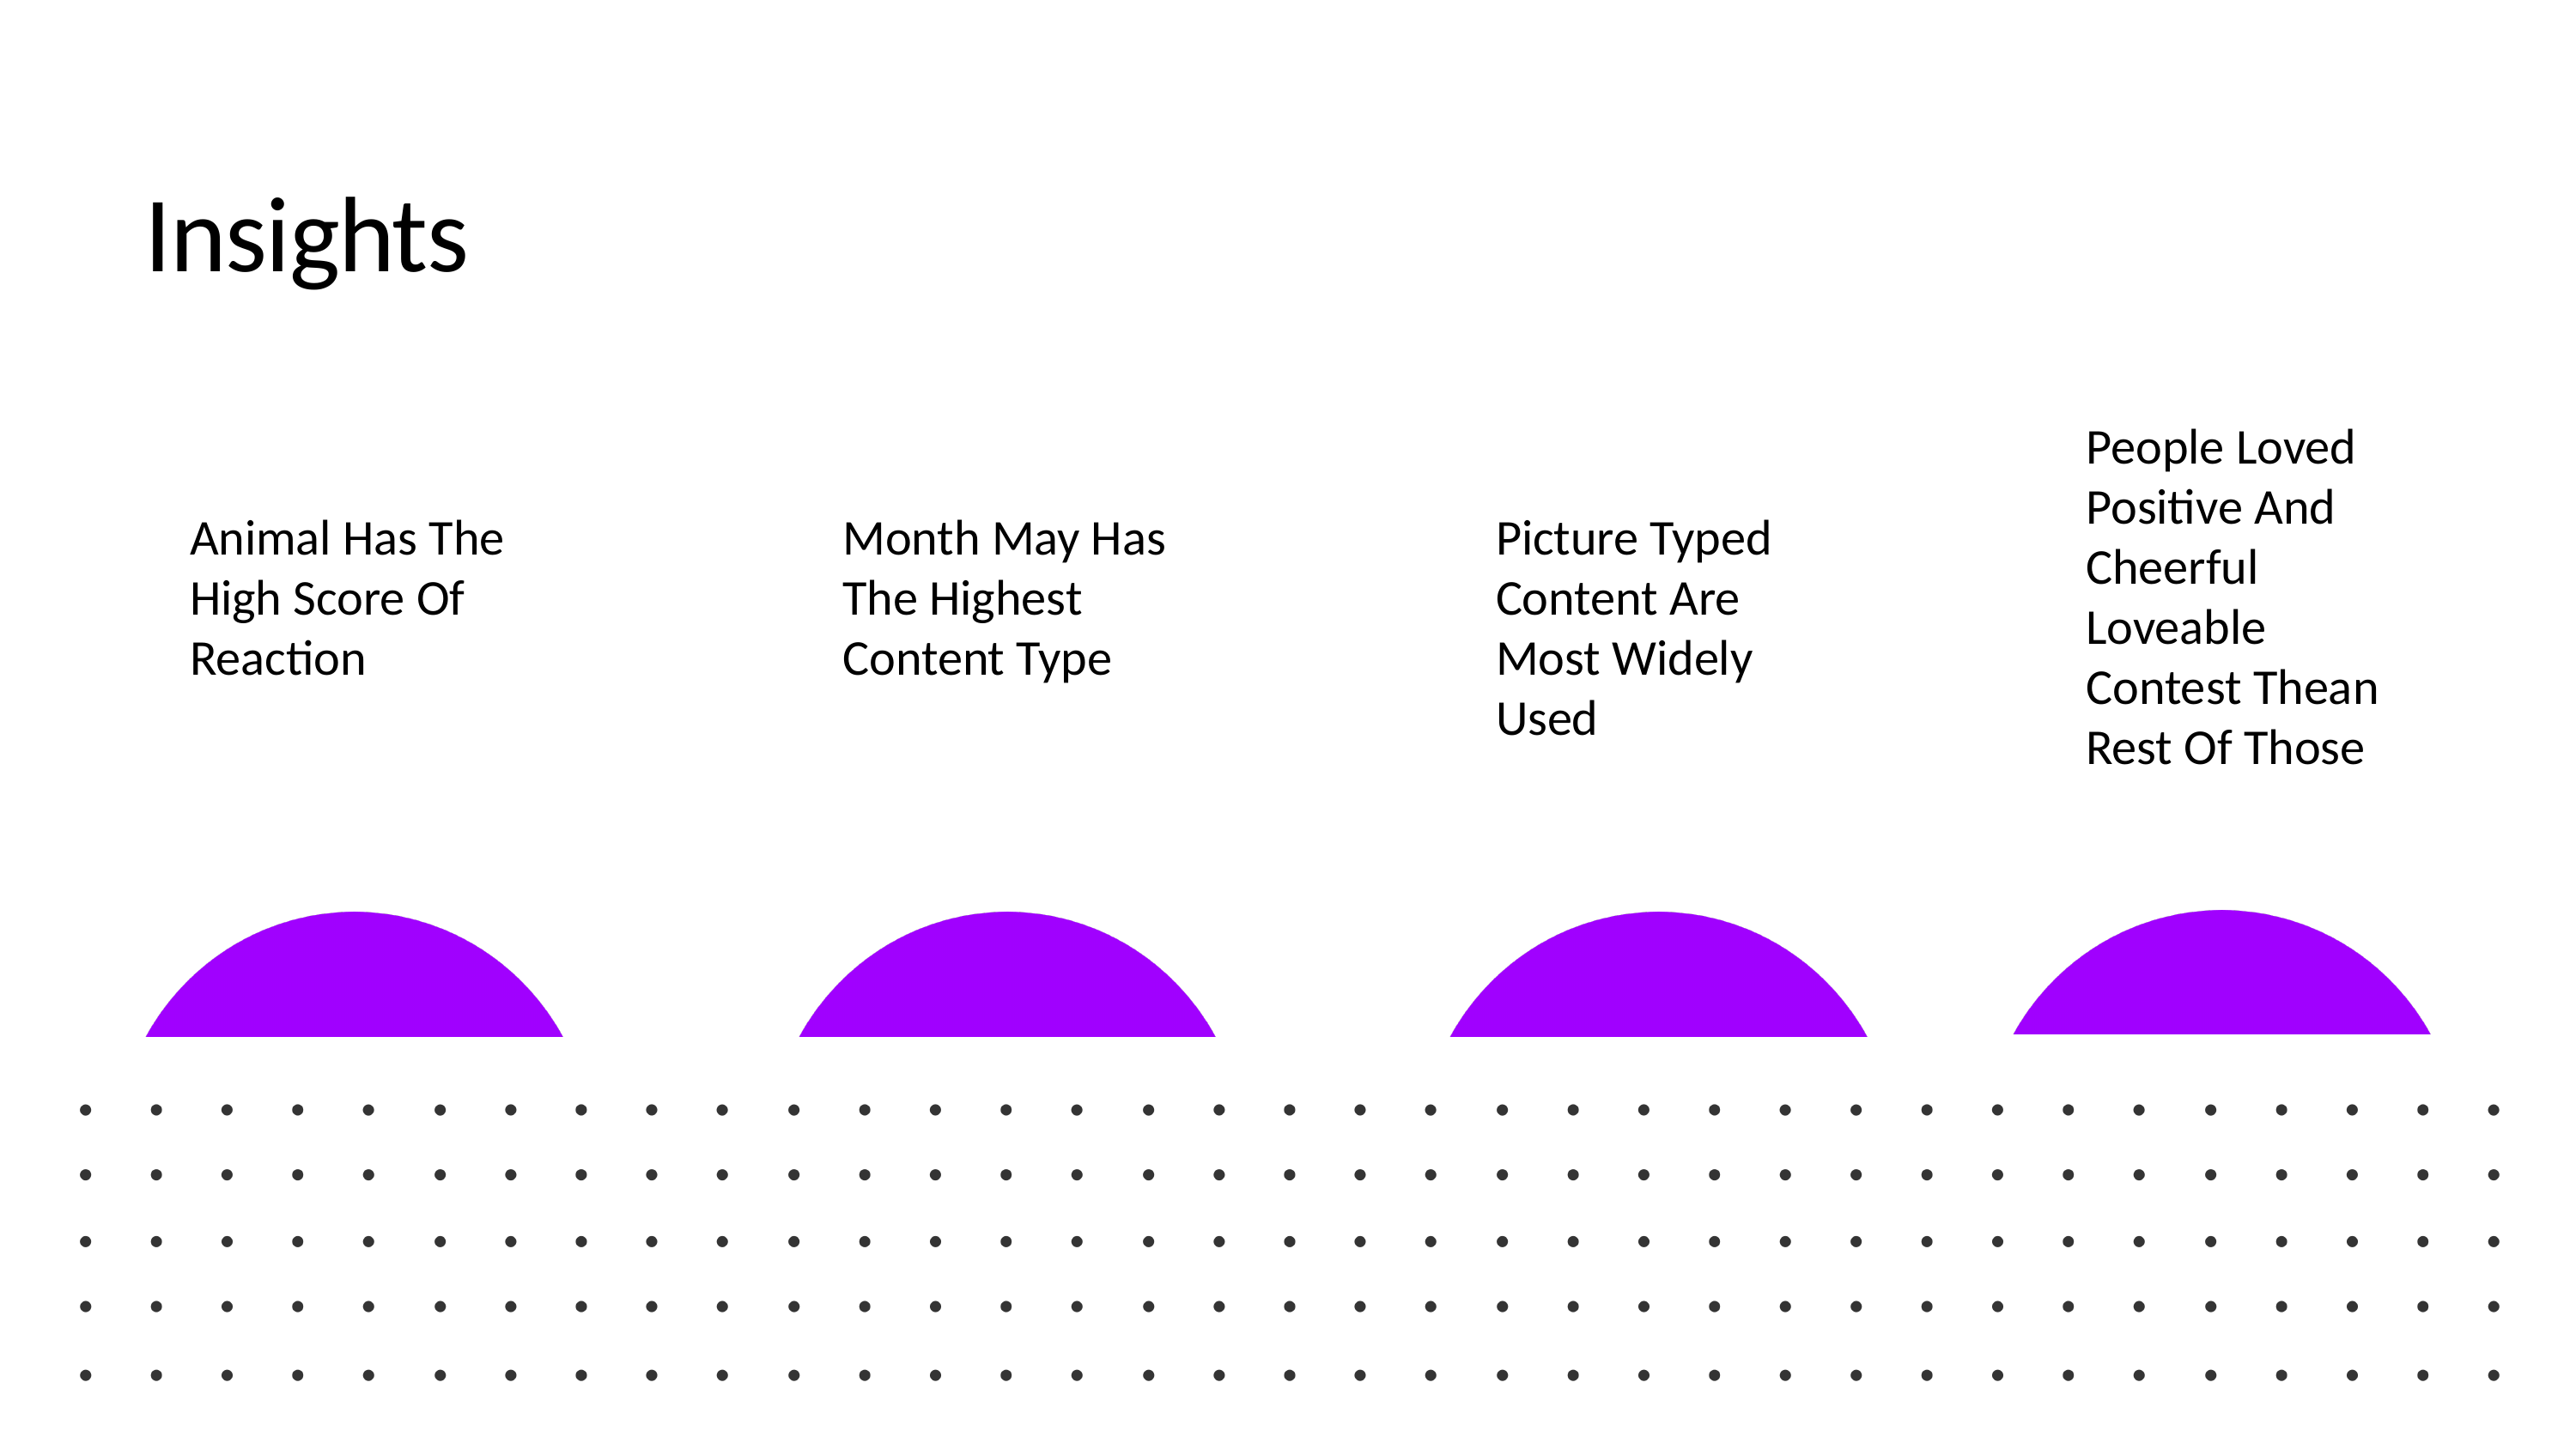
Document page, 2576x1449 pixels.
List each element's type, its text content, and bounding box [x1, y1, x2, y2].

text_box Animal Has The High Score Of Reaction [177, 498, 532, 692]
picture [144, 912, 564, 1037]
text_box People Loved Positive And Cheerful Loveable Contest Thean Rest Of Those [2073, 407, 2423, 781]
picture [1449, 912, 1868, 1037]
picture [797, 912, 1217, 1037]
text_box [72, 1099, 2504, 1385]
text_box Month May Has The Highest Content Type [829, 498, 1185, 692]
text_box Insights [144, 121, 799, 294]
text_box Picture Typed Content Are Most Widely Used [1483, 498, 1797, 752]
picture [2012, 909, 2432, 1035]
